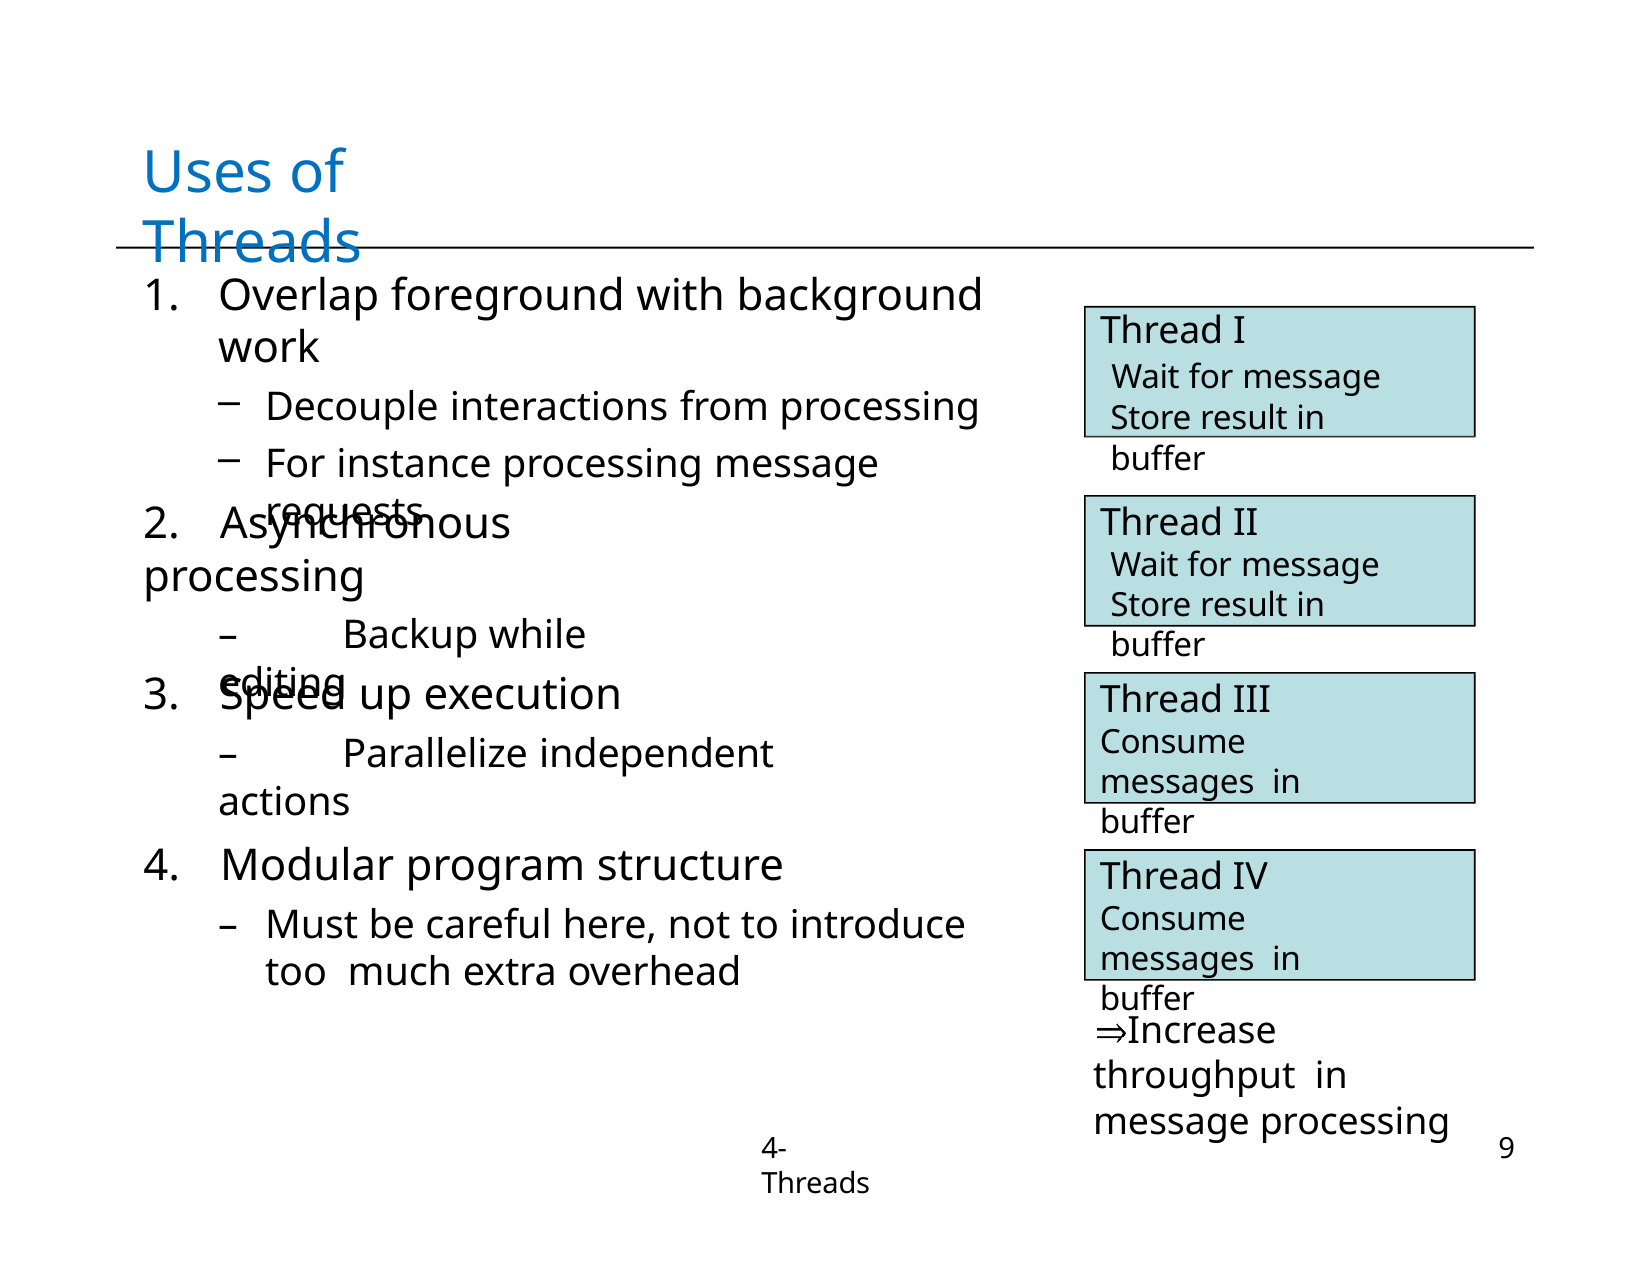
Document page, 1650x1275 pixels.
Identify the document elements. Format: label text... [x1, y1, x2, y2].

text_box Overlap foreground with background work Decouple interactions from processing For instance processing message requests [141, 253, 1040, 534]
text_box Thread II Wait for message Store result in buffer [1084, 635, 1475, 663]
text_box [1083, 494, 1476, 627]
text_box 4. Modular program structure – Must be careful here, not to introduce too much extra overhead [141, 823, 1002, 994]
text_box Thread I Wait for message Store result in buffer [1084, 446, 1475, 477]
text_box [1083, 848, 1476, 981]
text_box Thread III Consume messages in buffer [1084, 812, 1475, 840]
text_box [1083, 305, 1476, 438]
text_box 9 [1492, 1127, 1521, 1169]
title Uses of Threads [140, 132, 560, 348]
footer 4-Threads [759, 1127, 892, 1275]
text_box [1083, 671, 1476, 804]
text_box 3. Speed up execution – Parallelize independent actions [141, 652, 806, 823]
text_box Increase throughput in message processing [1091, 1017, 1469, 1142]
picture [1096, 1023, 1126, 1043]
text_box Thread IV Consume messages in buffer [1084, 988, 1475, 1017]
text_box 2. Asynchronous processing – Backup while editing [141, 481, 708, 652]
